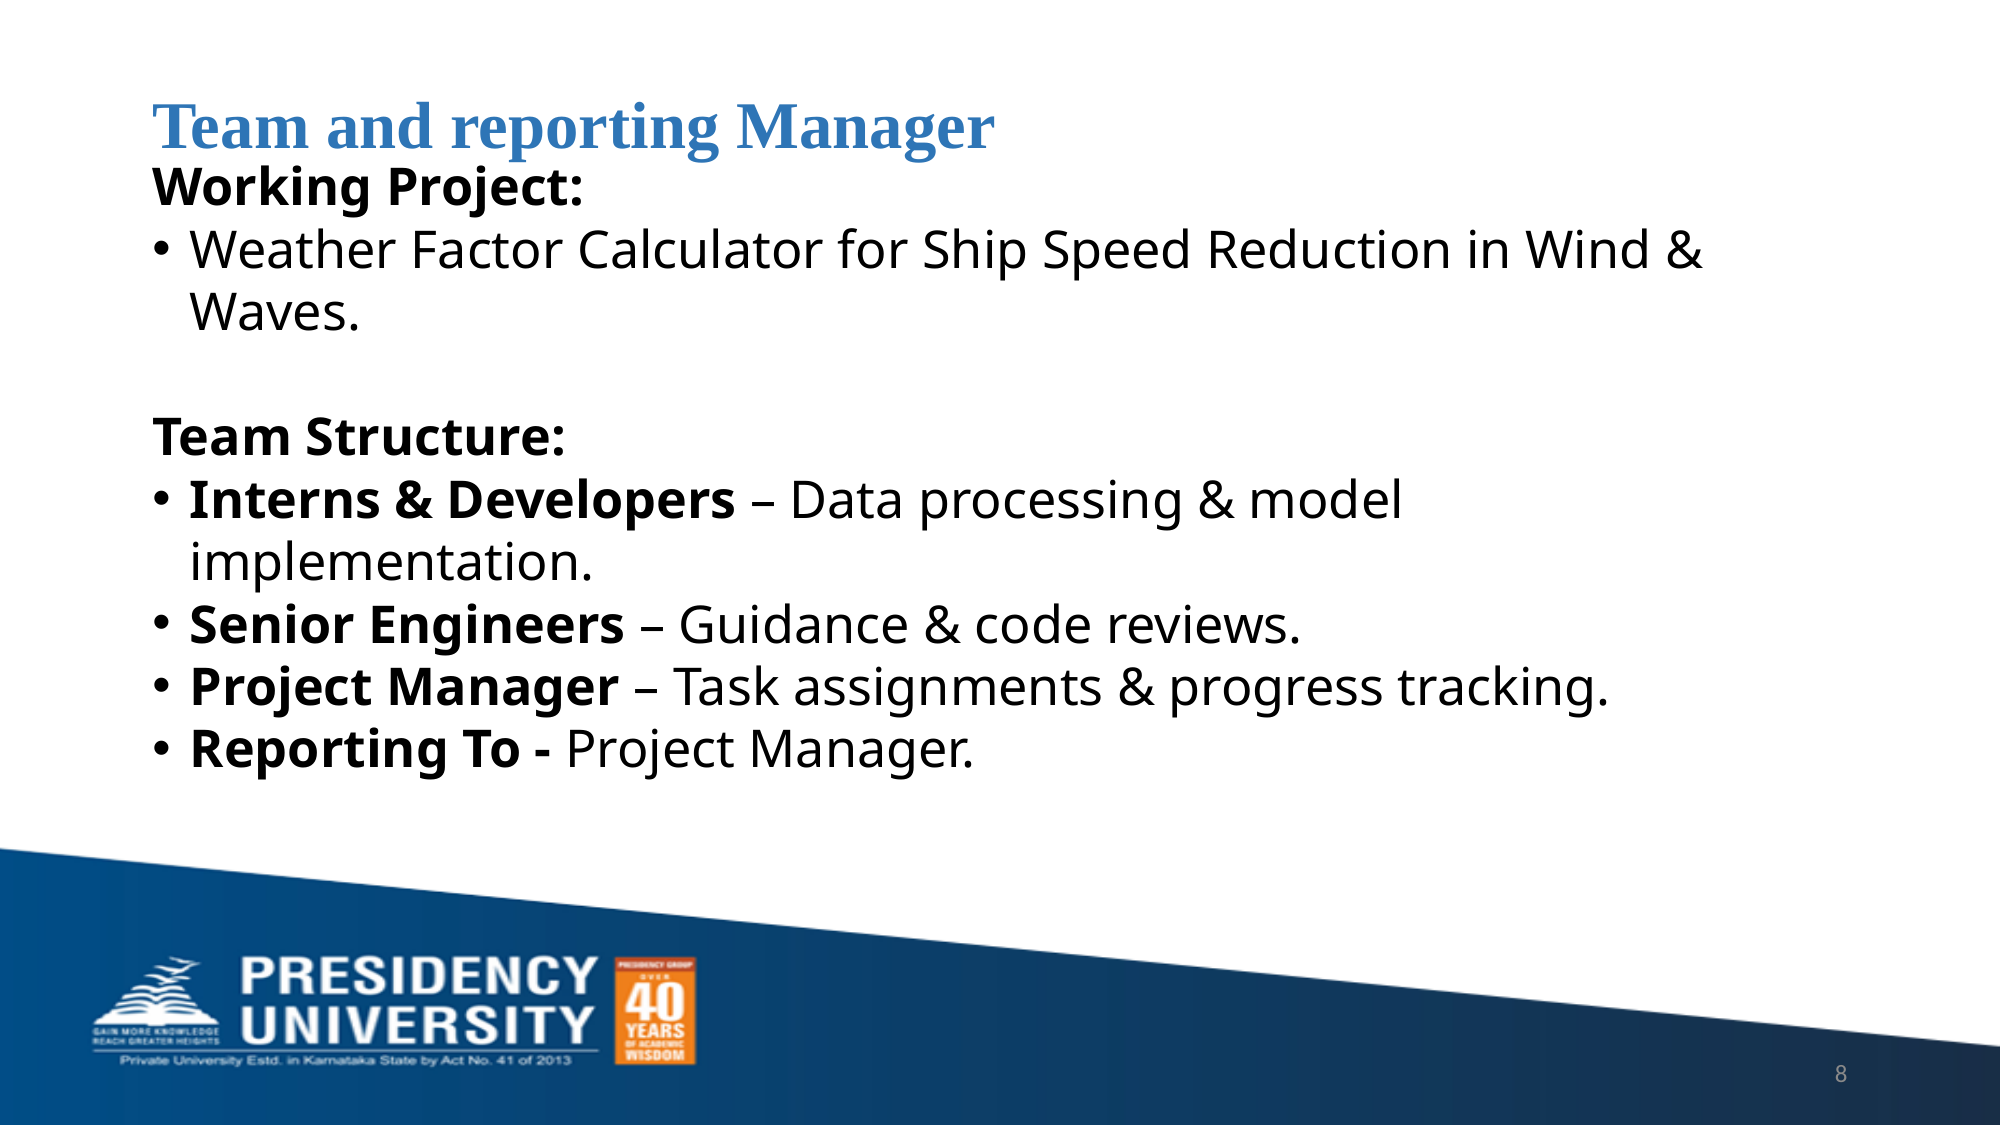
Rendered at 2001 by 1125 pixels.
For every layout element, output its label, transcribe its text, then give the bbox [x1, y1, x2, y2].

list Working Project: Weather Factor Calculator for Ship Speed Reduction in Wind & Waves. Team Structure: Interns & Developers – Data processing & model implementation. Senior Engineers – Guidance & code reviews. Project Manager – Task assignments & progress tracking. Reporting To - Project Manager. [137, 146, 1784, 849]
picture [0, 845, 2000, 1125]
slide_number 8 [1412, 1042, 1863, 1103]
title Team and reporting Manager [137, 59, 1863, 195]
